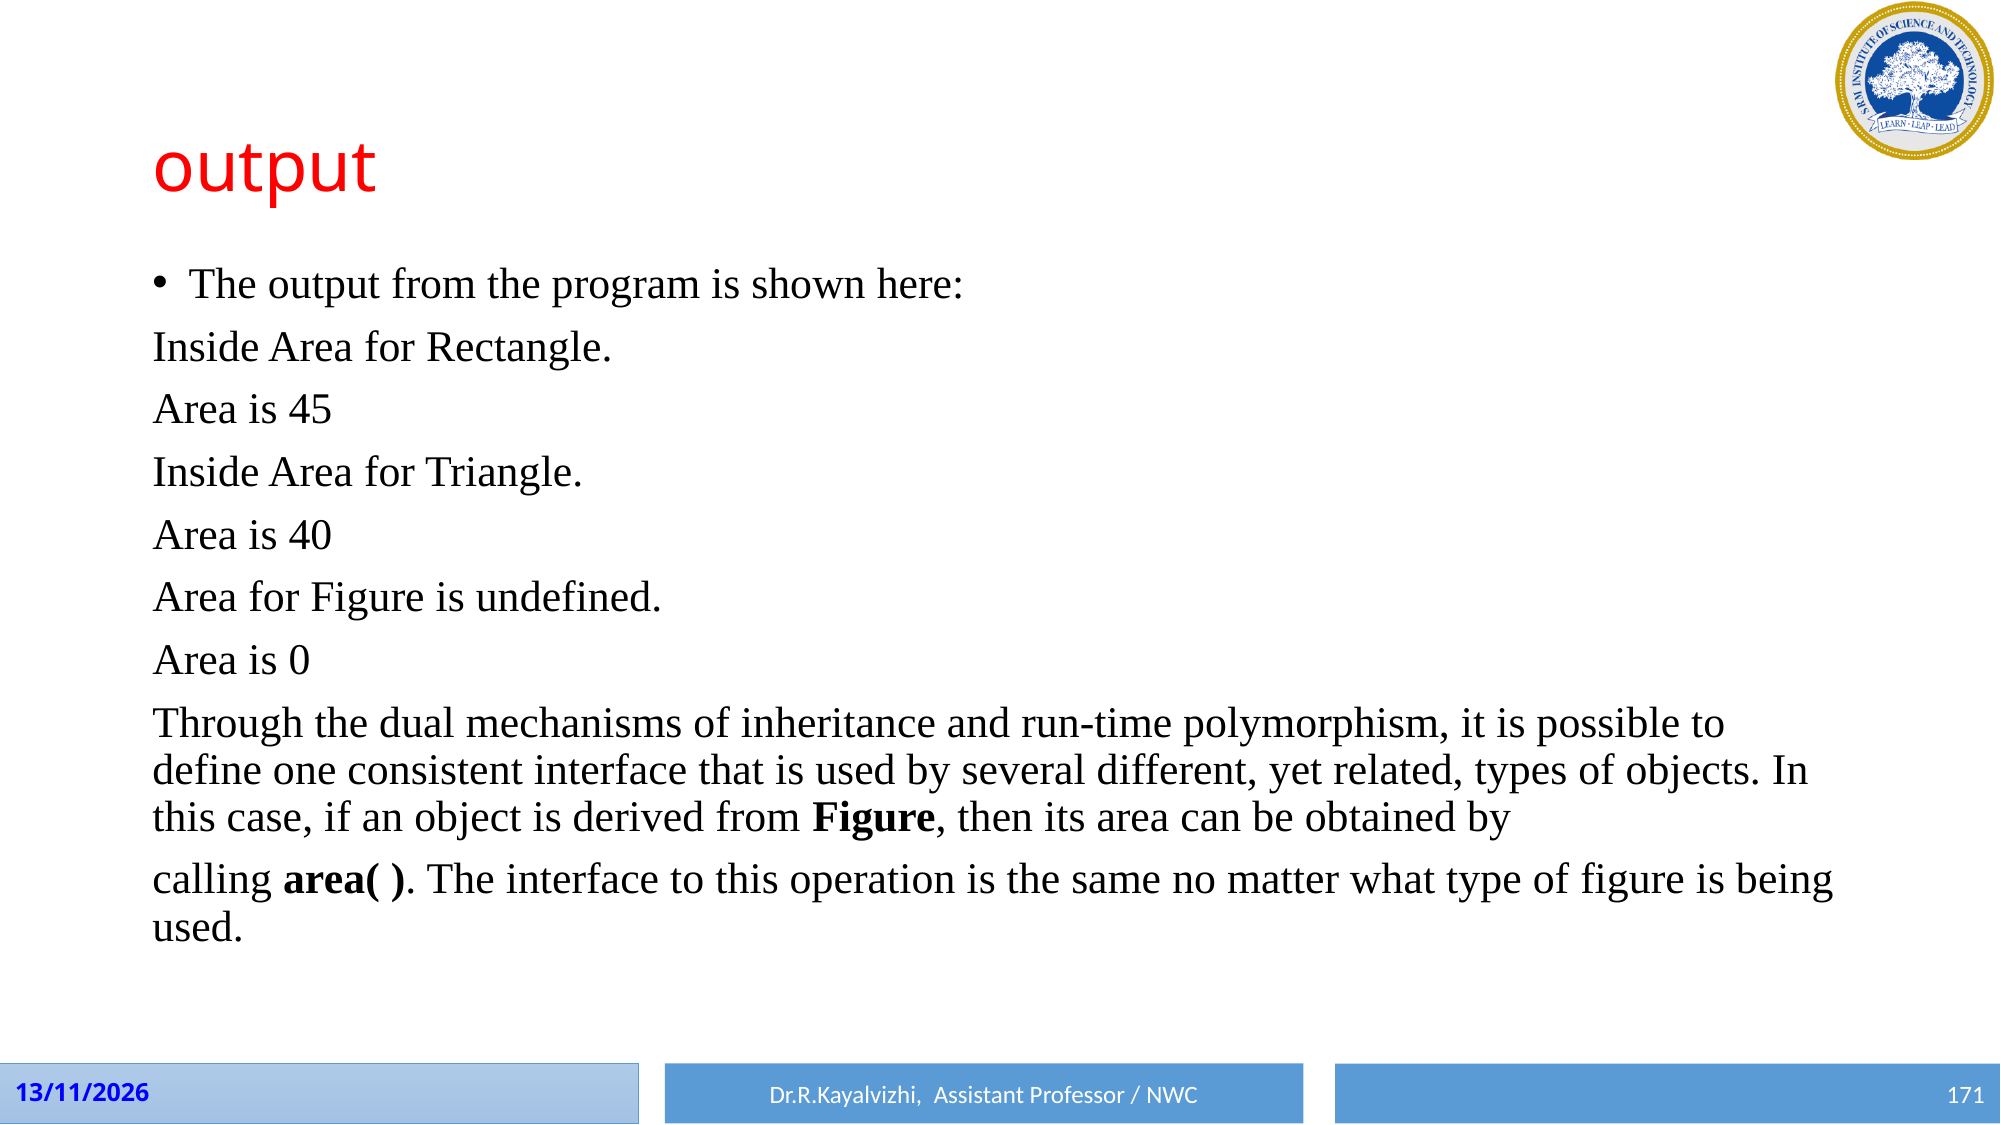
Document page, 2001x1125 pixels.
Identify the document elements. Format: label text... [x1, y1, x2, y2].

title output [137, 59, 1863, 253]
picture [1835, 1, 1994, 160]
list The output from the program is shown here: Inside Area for Rectangle. Area is 45 Inside Area for Triangle. Area is 40 Area for Figure is undefined. Area is 0 Through the dual mechanisms of inheritance and run-time polymorphism, it is possible to define one consistent interface that is used by several different, yet related, types of objects. In this case, if an object is derived from Figure, then its area can be obtained by calling area( ). The interface to this operation is the same no matter what type of figure is being used. [137, 253, 1863, 968]
slide_number 171 [1335, 1063, 2000, 1124]
text_box Dr.R.Kayalvizhi, Assistant Professor / NWC [664, 1063, 1304, 1124]
text_box 10-08-2023 [0, 1063, 639, 1124]
